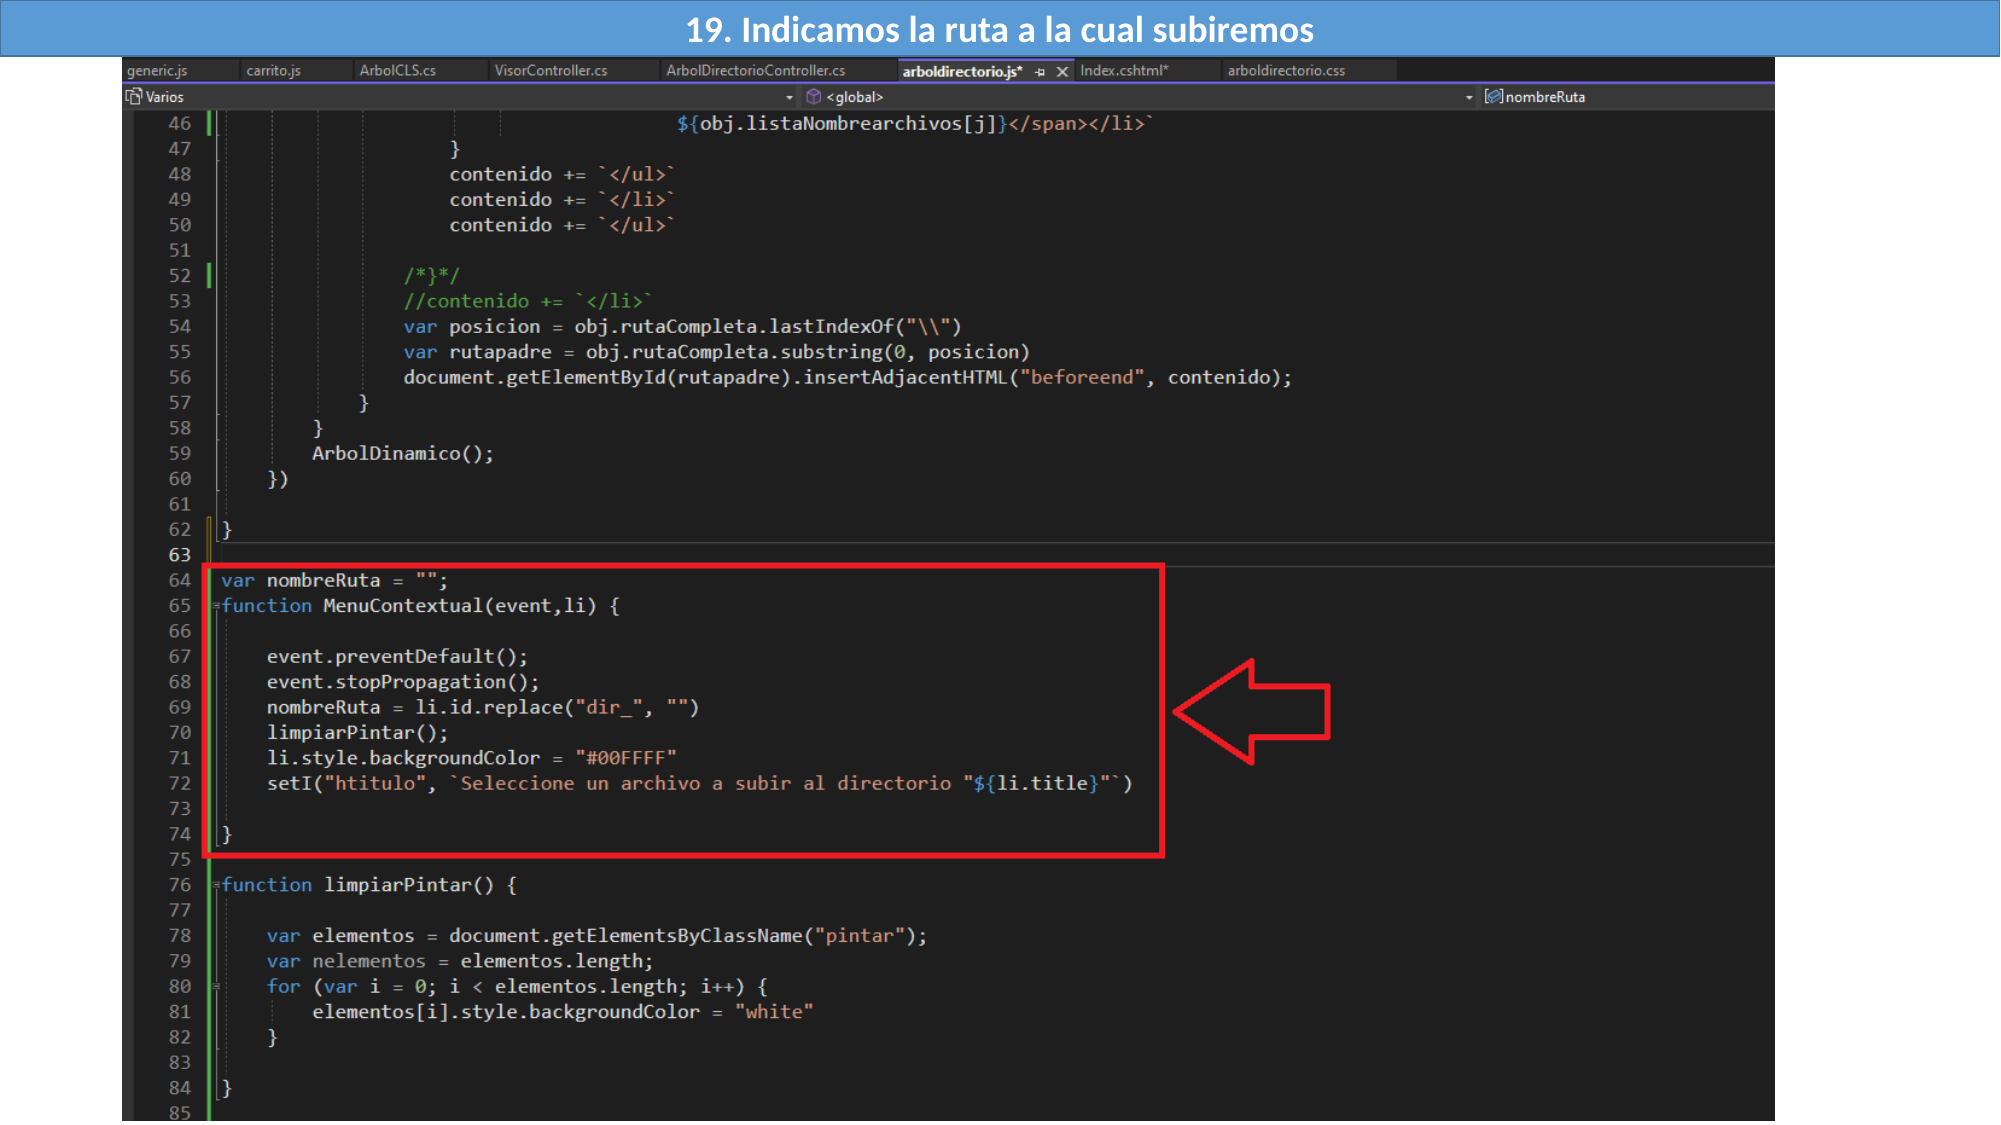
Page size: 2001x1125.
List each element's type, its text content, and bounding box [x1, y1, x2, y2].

text_box 19. Indicamos la ruta a la cual subiremos [0, 0, 2000, 57]
picture [122, 55, 1775, 1121]
